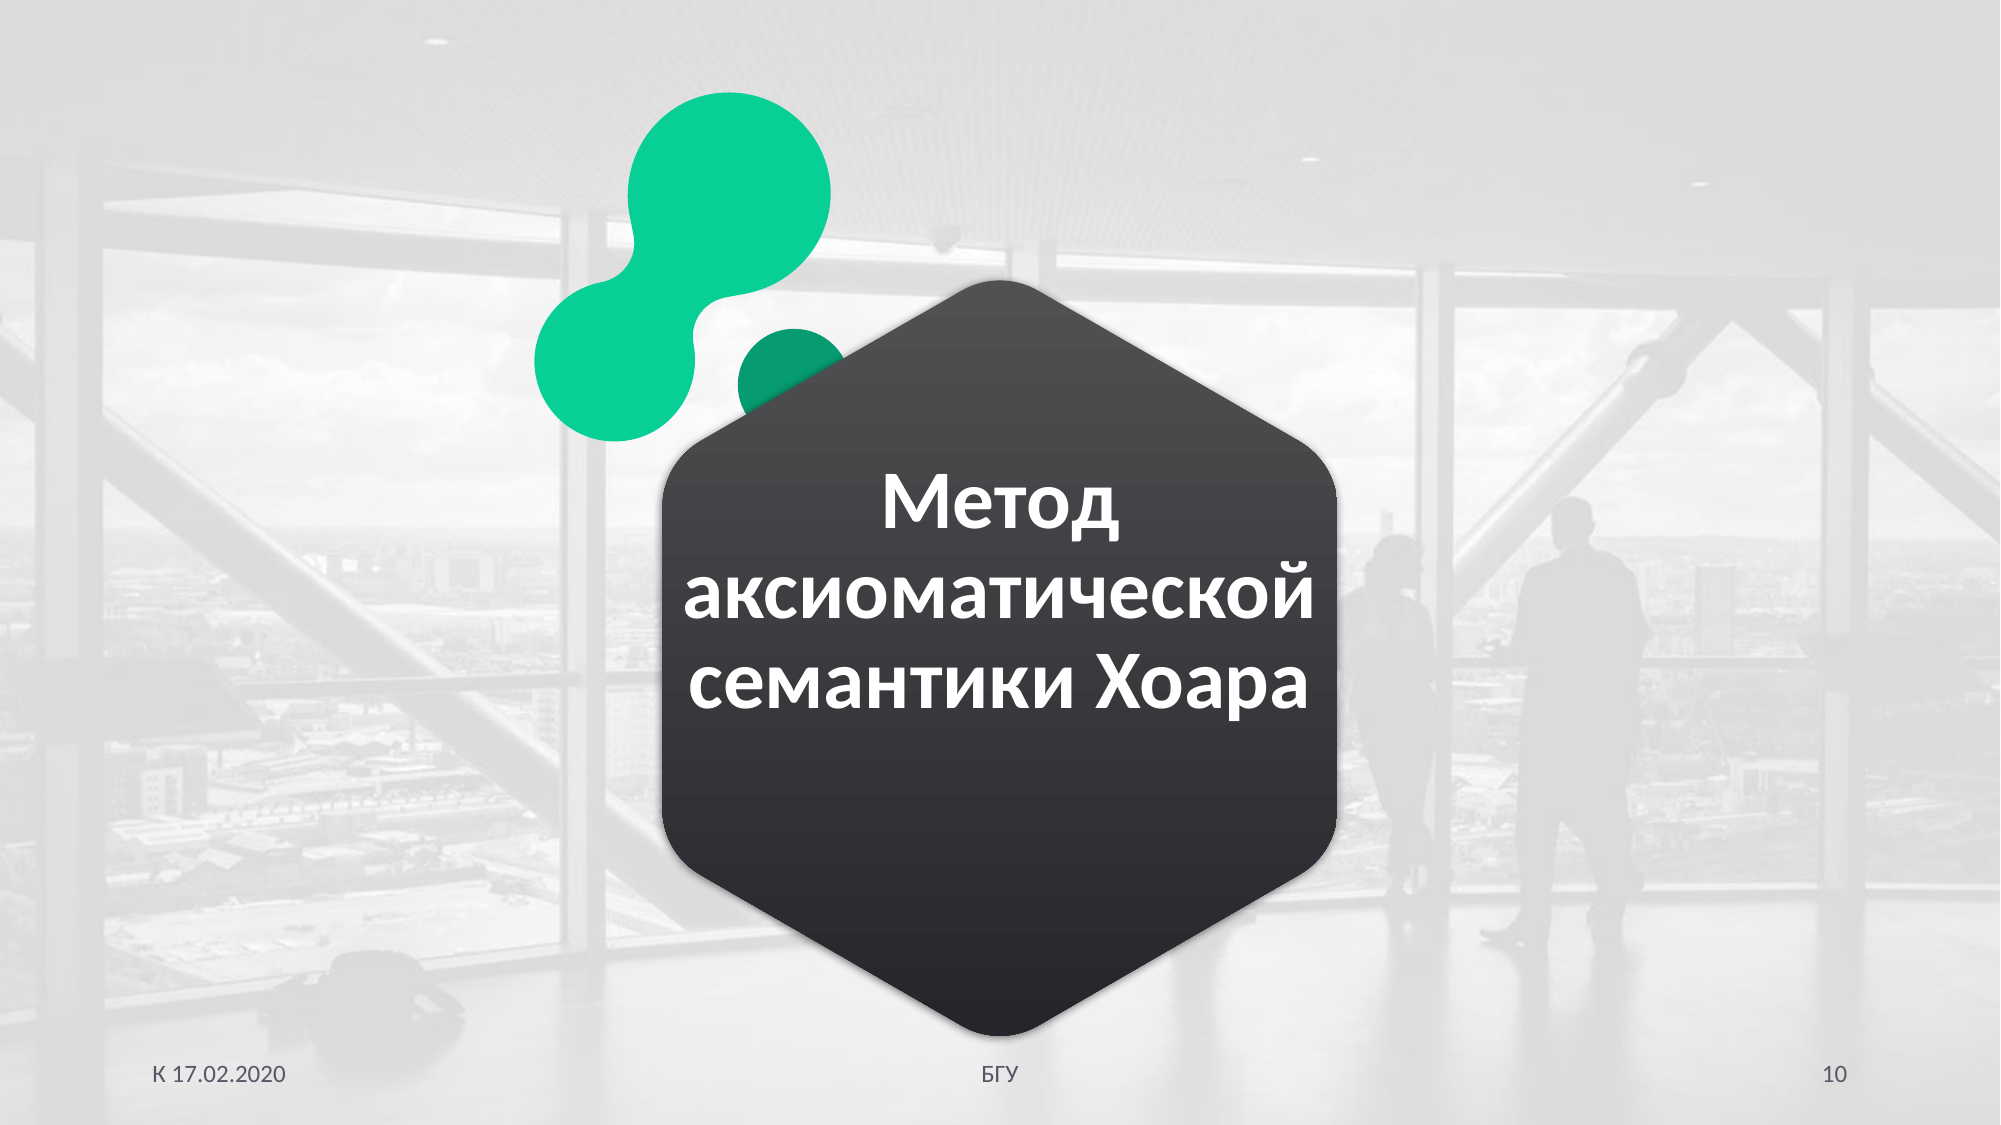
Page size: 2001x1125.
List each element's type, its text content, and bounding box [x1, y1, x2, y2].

title Метод аксиоматической семантики Хоара [627, 290, 1373, 835]
picture [0, 0, 2001, 1125]
footer БГУ [662, 1042, 1338, 1103]
slide_number 10 [1412, 1042, 1863, 1103]
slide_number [137, 1042, 588, 1103]
